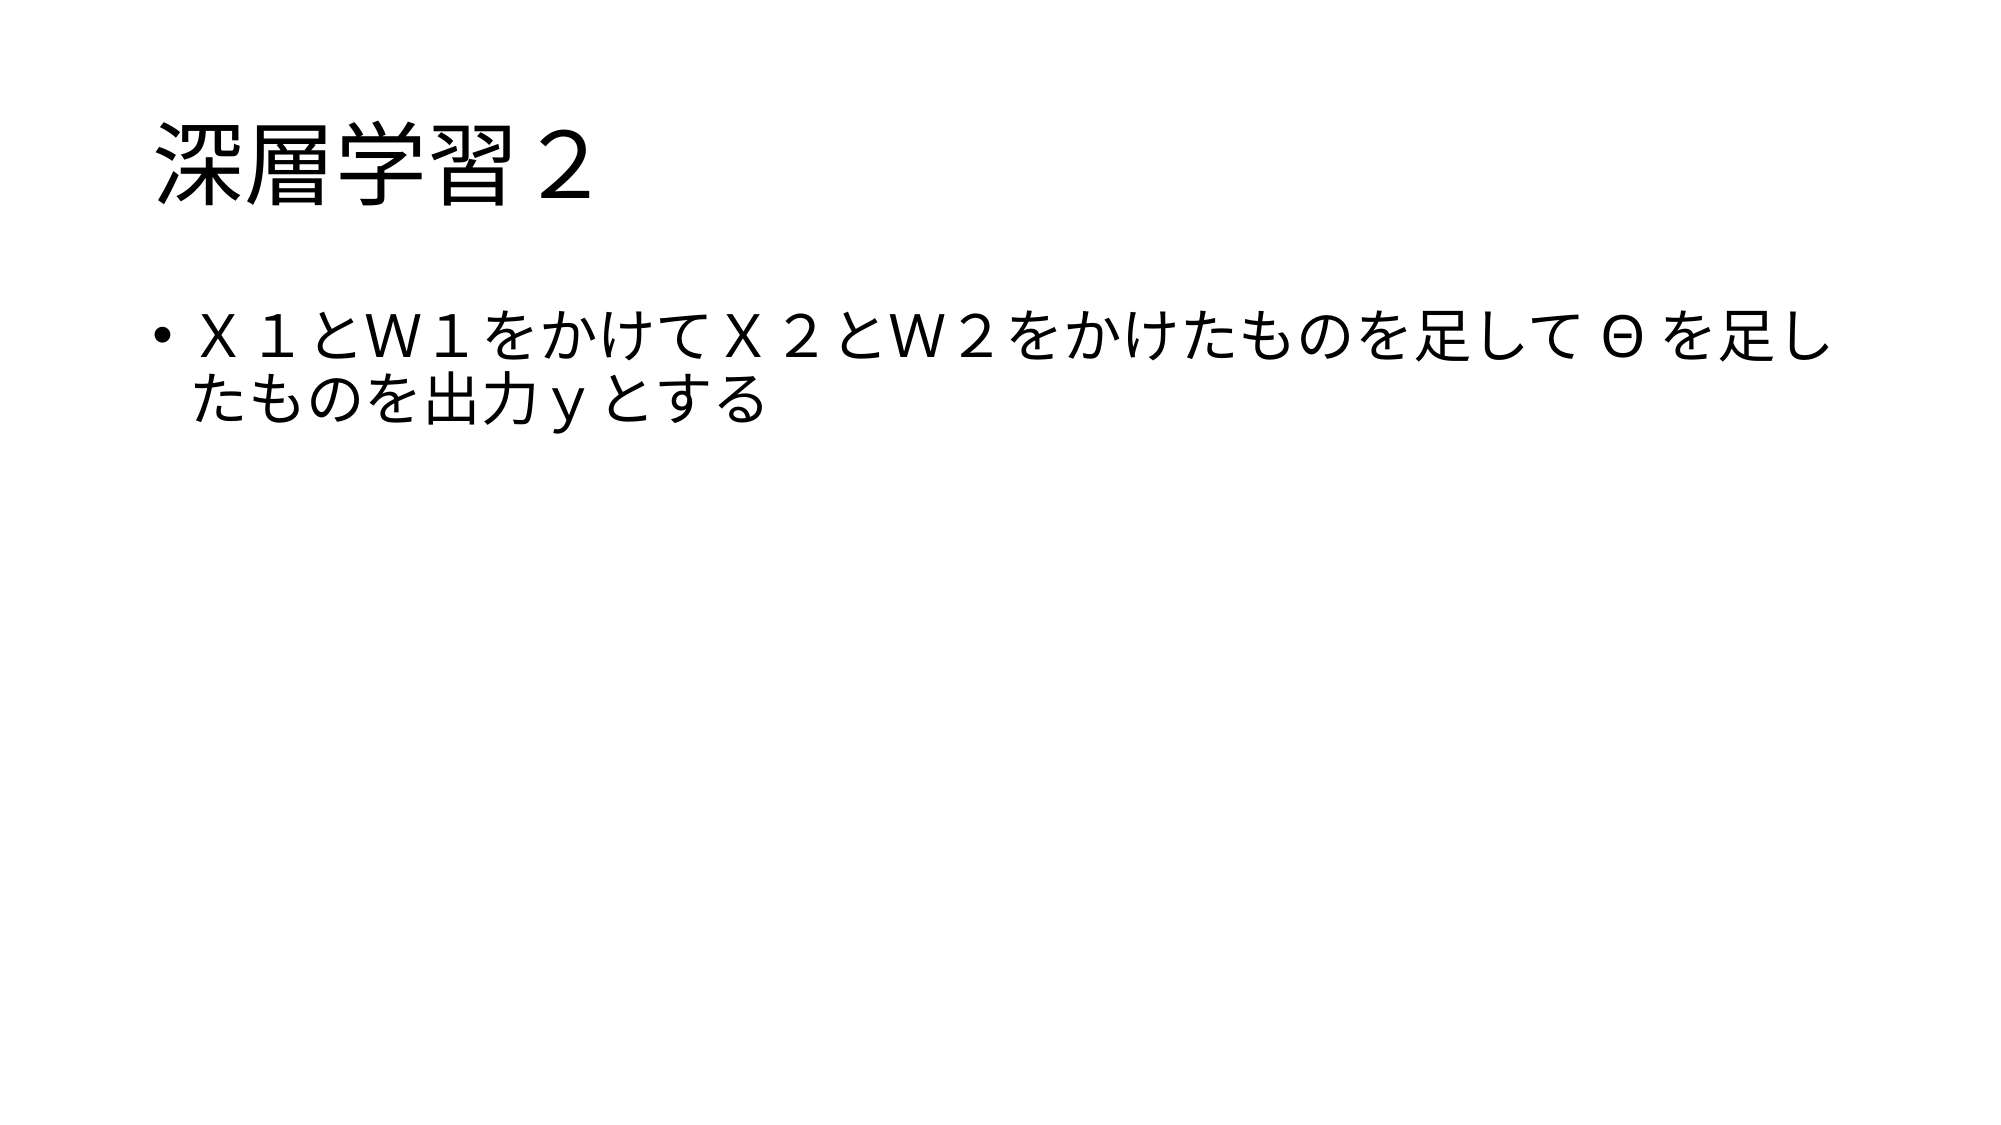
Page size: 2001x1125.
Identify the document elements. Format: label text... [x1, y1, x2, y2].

list Ｘ１とＷ１をかけてＸ２とＷ２をかけたものを足してΘを足したものを出力ｙとする [137, 299, 1863, 1014]
title 深層学習２ [137, 59, 1863, 278]
